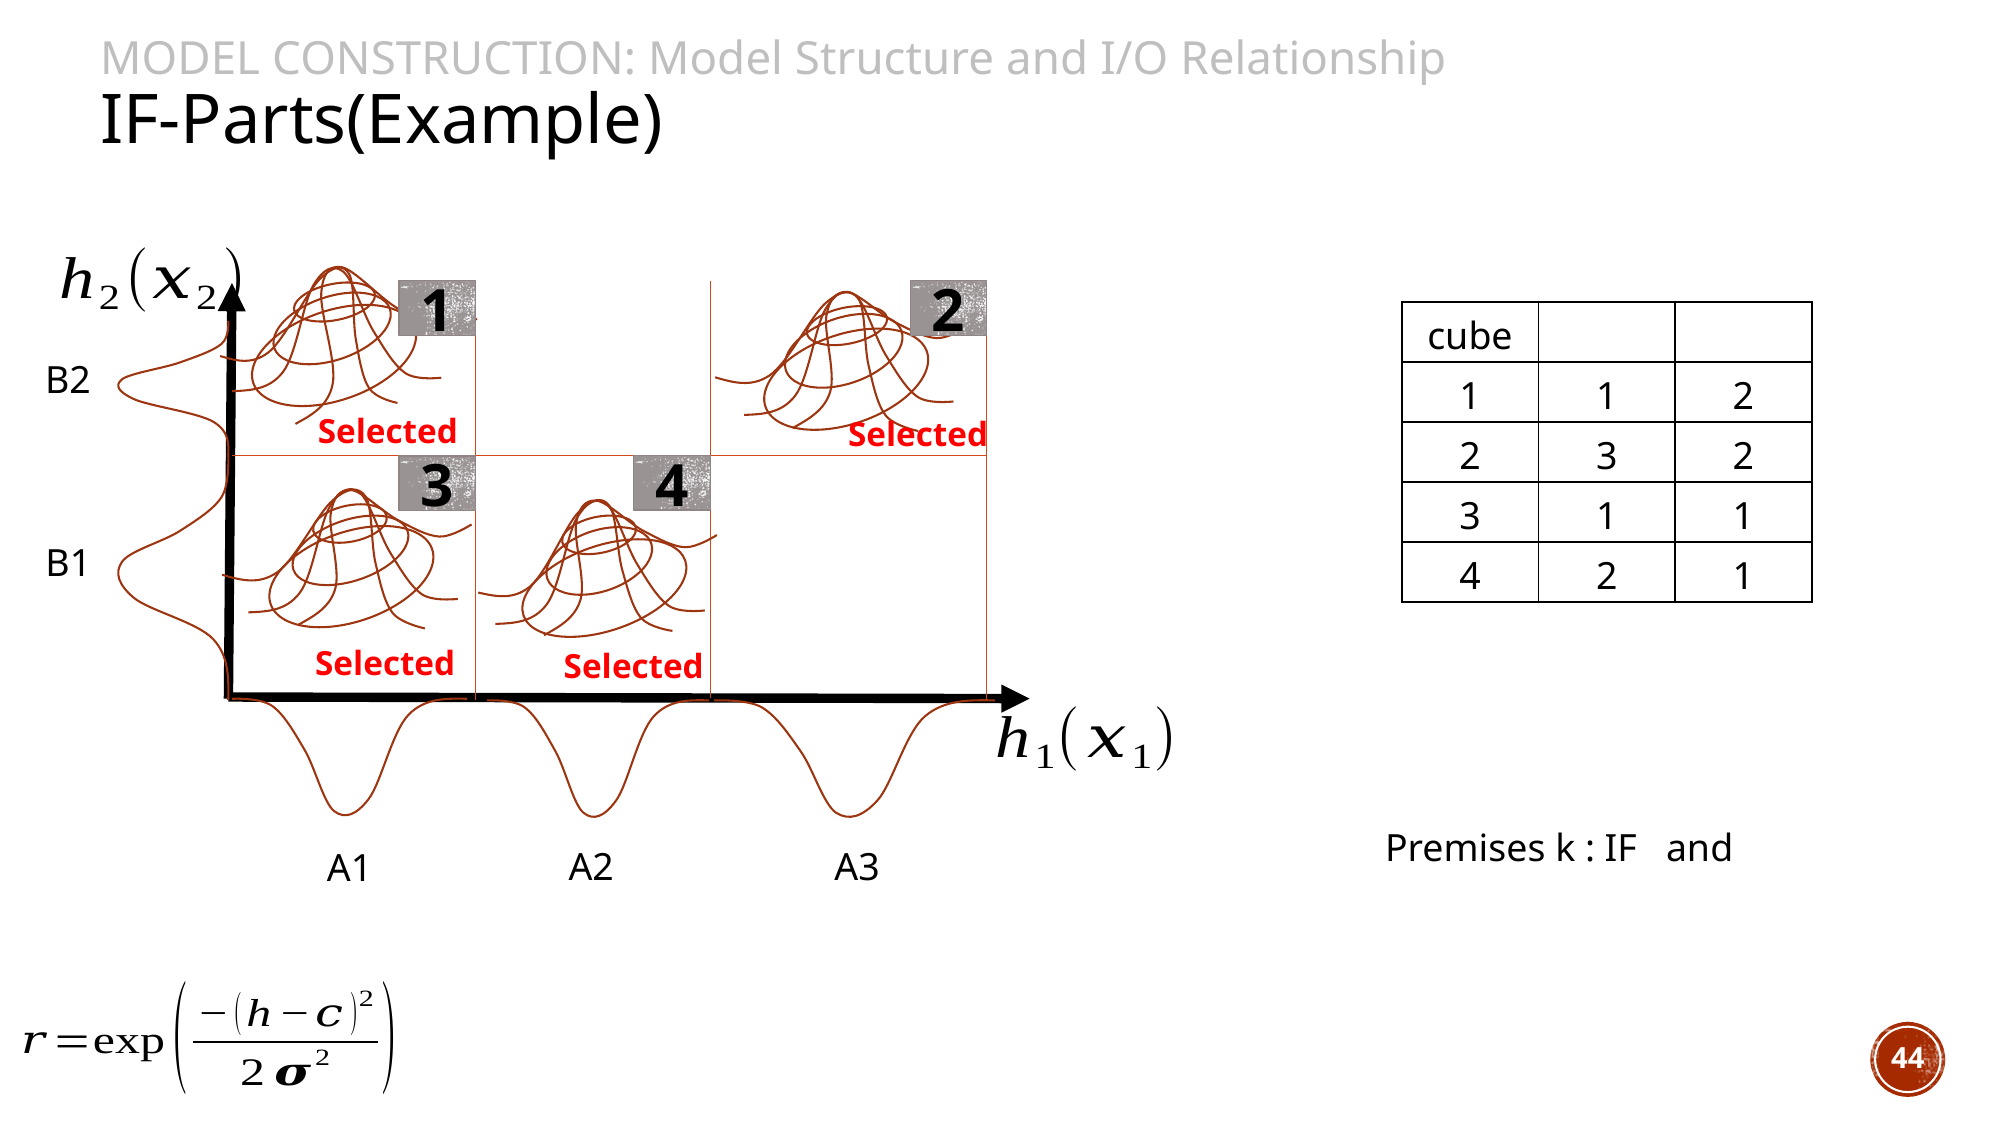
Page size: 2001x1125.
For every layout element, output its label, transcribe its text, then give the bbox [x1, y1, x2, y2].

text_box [35, 247, 1177, 895]
text_box Model Construction: Model Structure and I/O Relationship IF-Parts(Example) [85, 2, 1476, 191]
slide_number 44 [1855, 1028, 1961, 1089]
